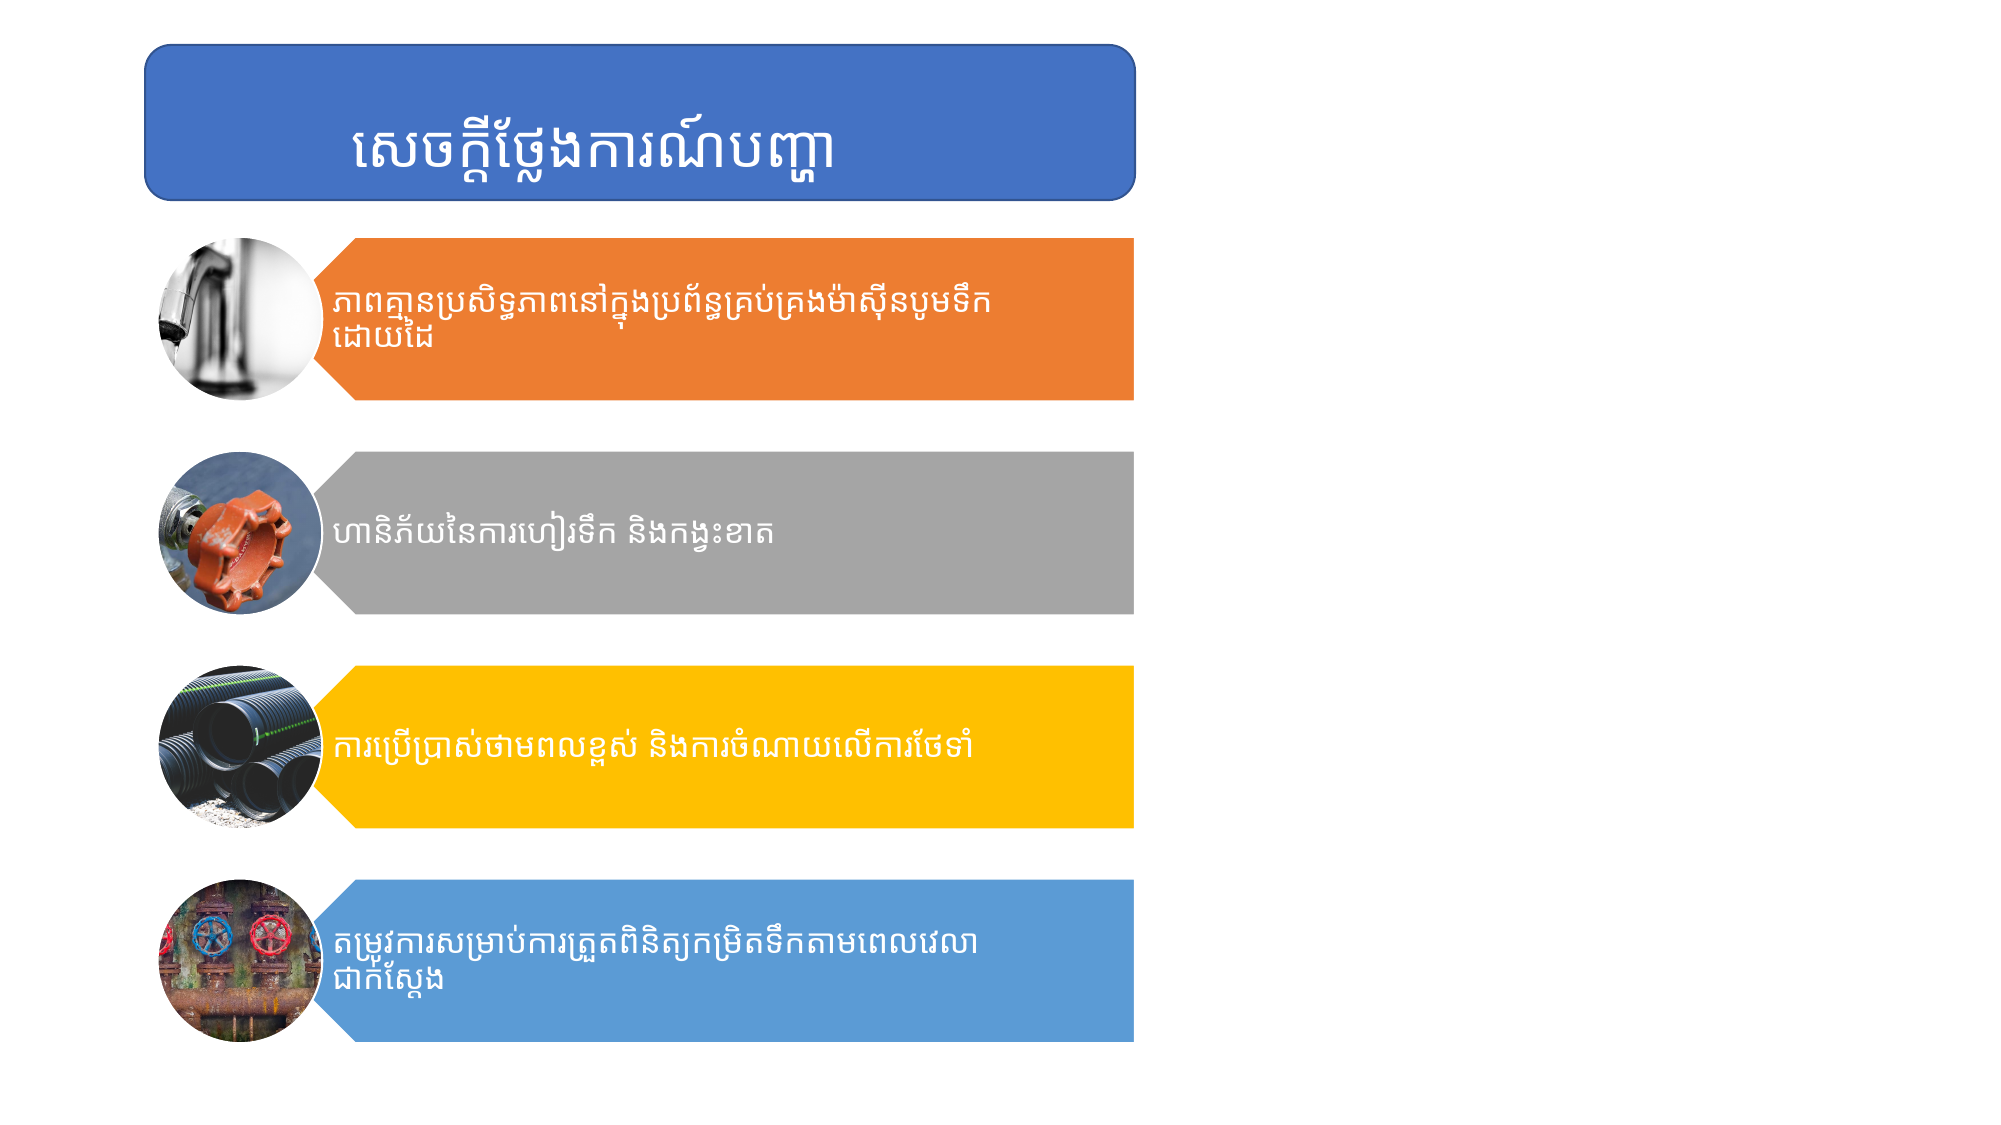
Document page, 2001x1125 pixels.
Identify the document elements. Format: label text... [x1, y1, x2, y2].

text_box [53, 236, 1135, 1044]
text_box សេចក្តីថ្លែងការណ៍បញ្ហា [336, 66, 852, 186]
text_box [144, 43, 1137, 202]
